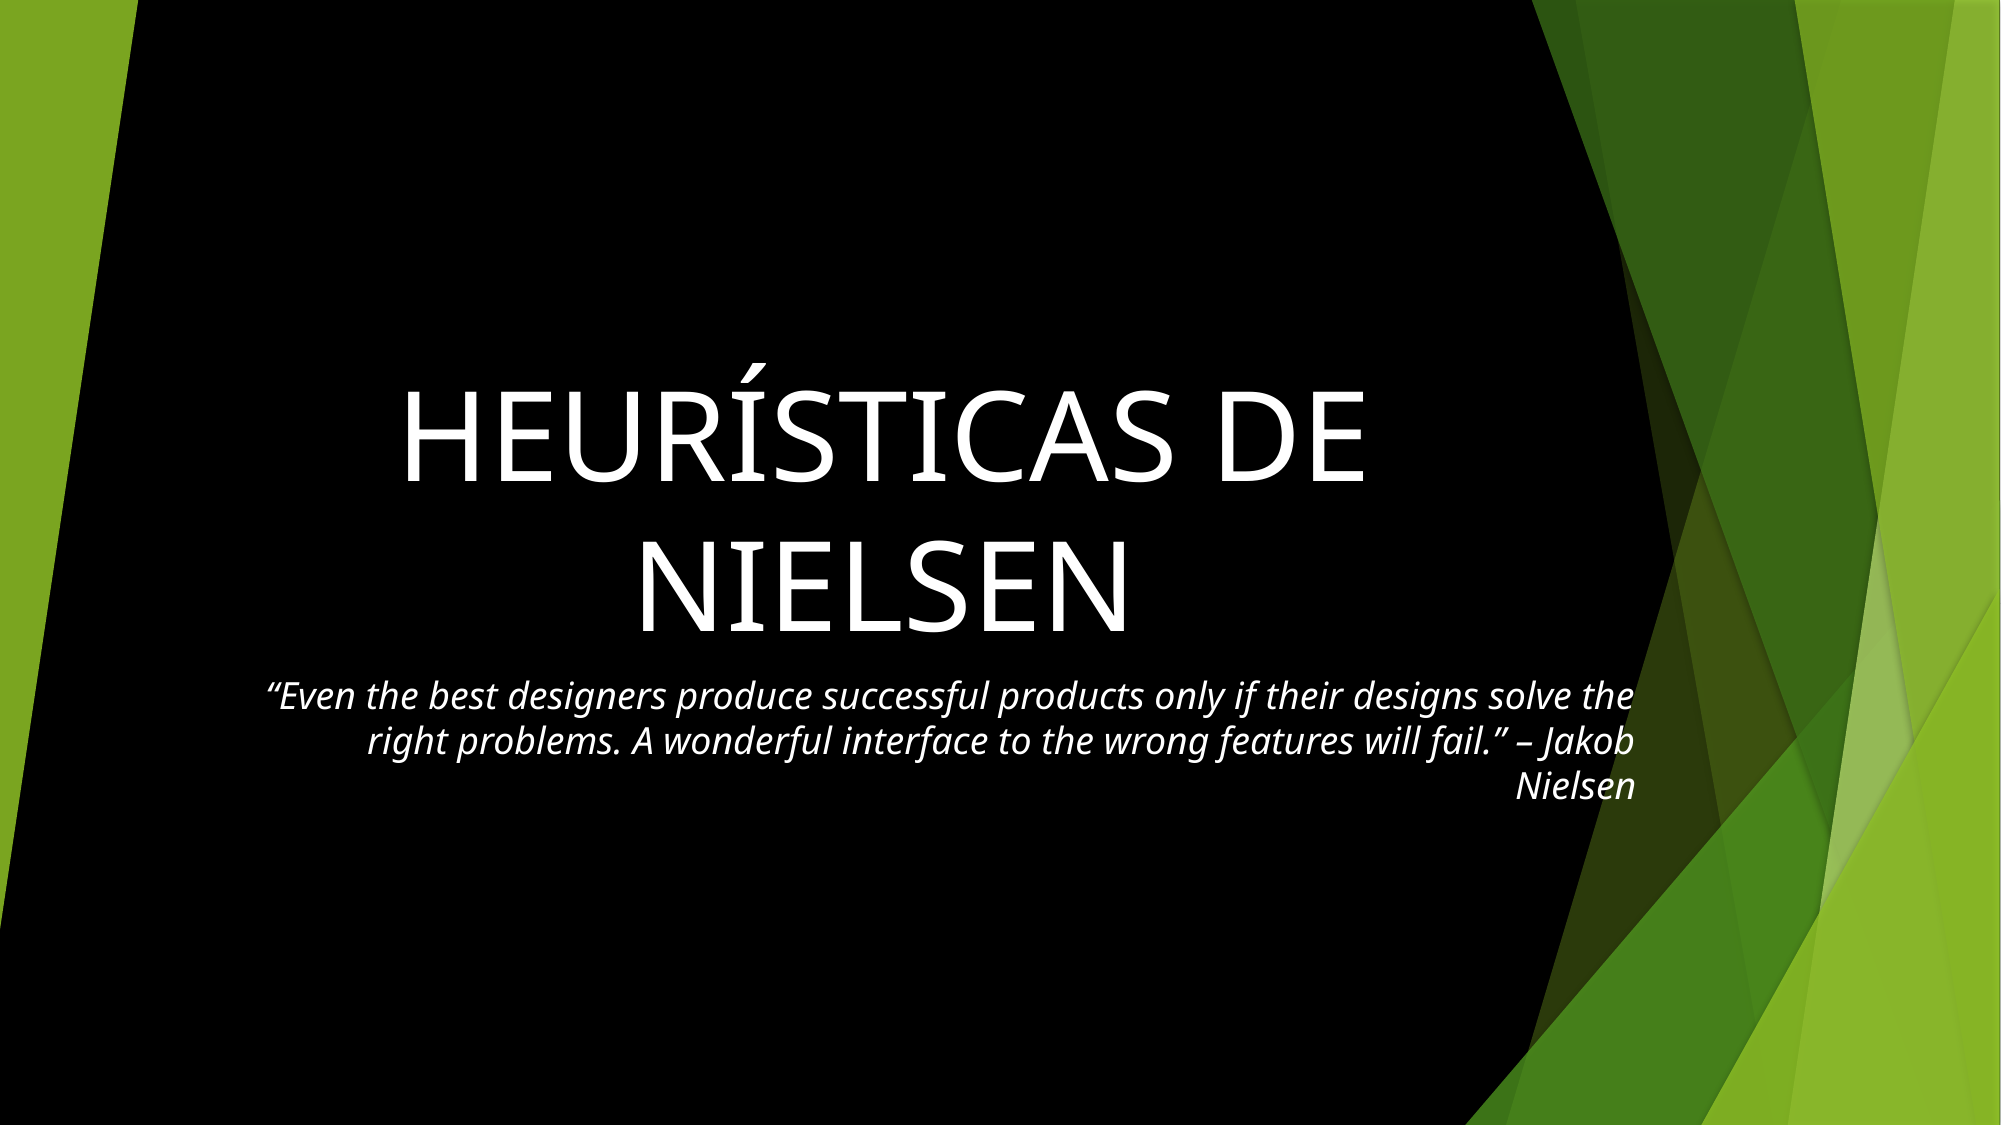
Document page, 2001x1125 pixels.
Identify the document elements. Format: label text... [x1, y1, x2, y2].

title HEURÍSTICAS DE NIELSEN [247, 394, 1522, 664]
subtitle “Even the best designers produce successful products only if their designs solve the right problems. A wonderful interface to the wrong features will fail.” – Jakob Nielsen [247, 664, 1652, 845]
